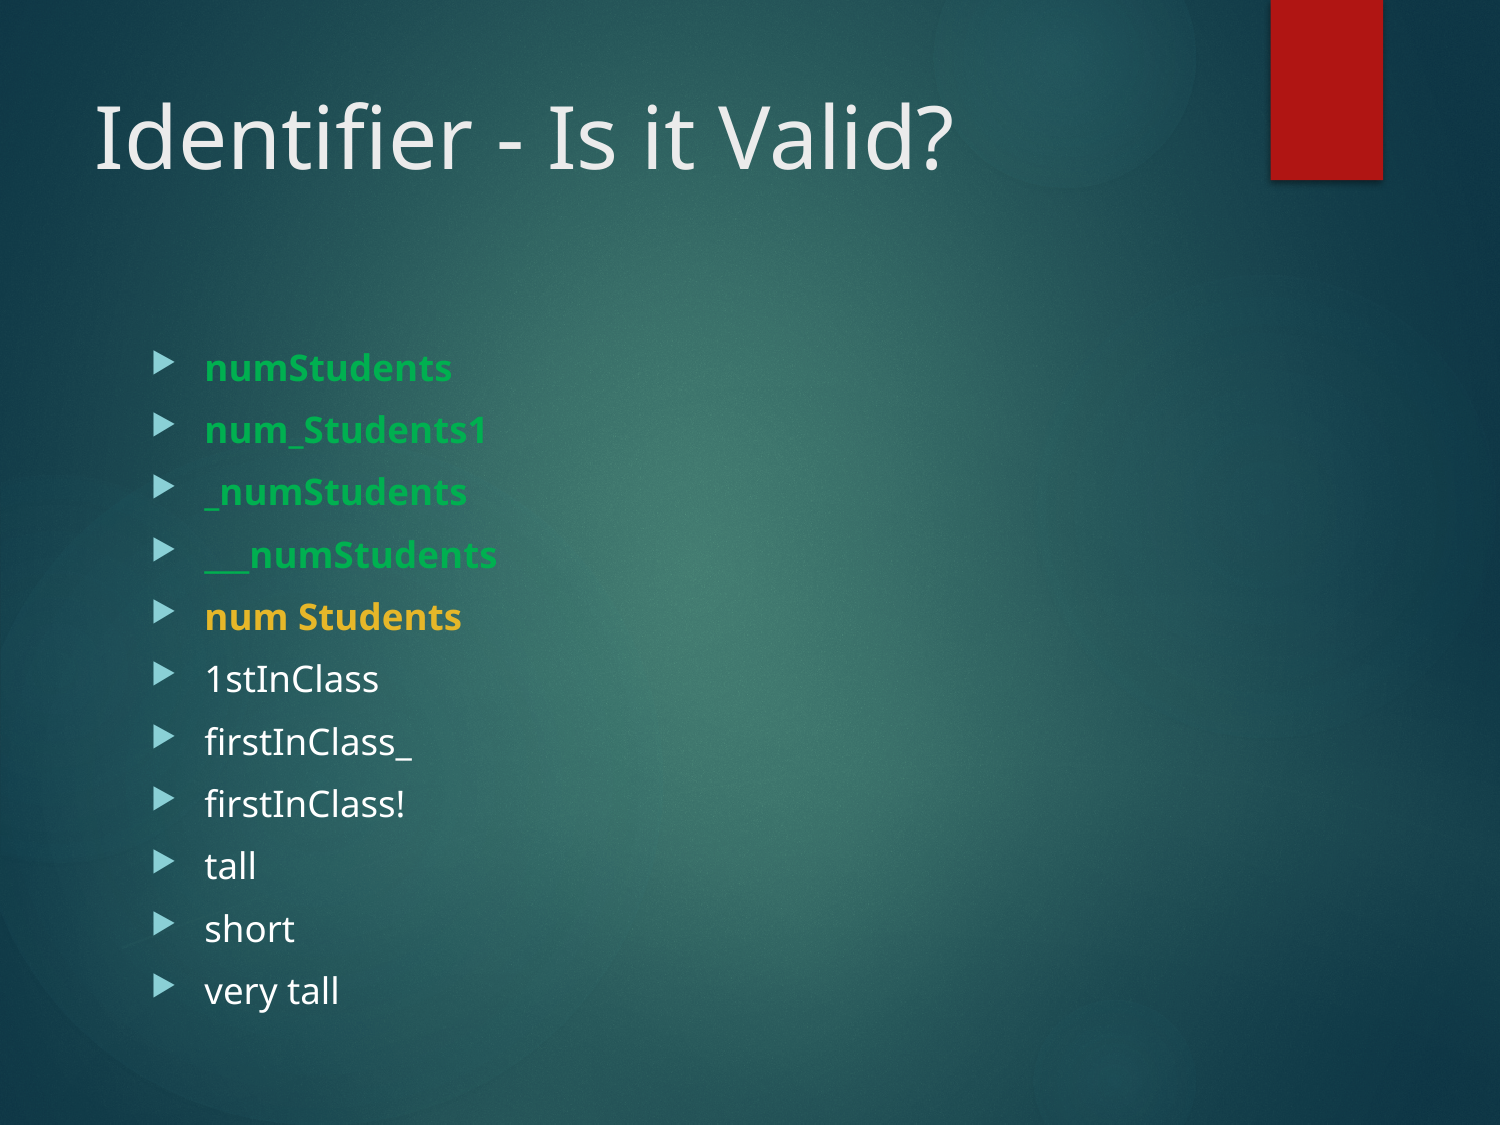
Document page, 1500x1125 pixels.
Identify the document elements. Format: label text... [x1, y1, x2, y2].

list numStudents num_Students1 _numStudents ___numStudents num Students 1stInClass firstInClass_ firstInClass! tall short very tall [135, 336, 1237, 1025]
title Identifier - Is it Valid? [79, 74, 1237, 304]
